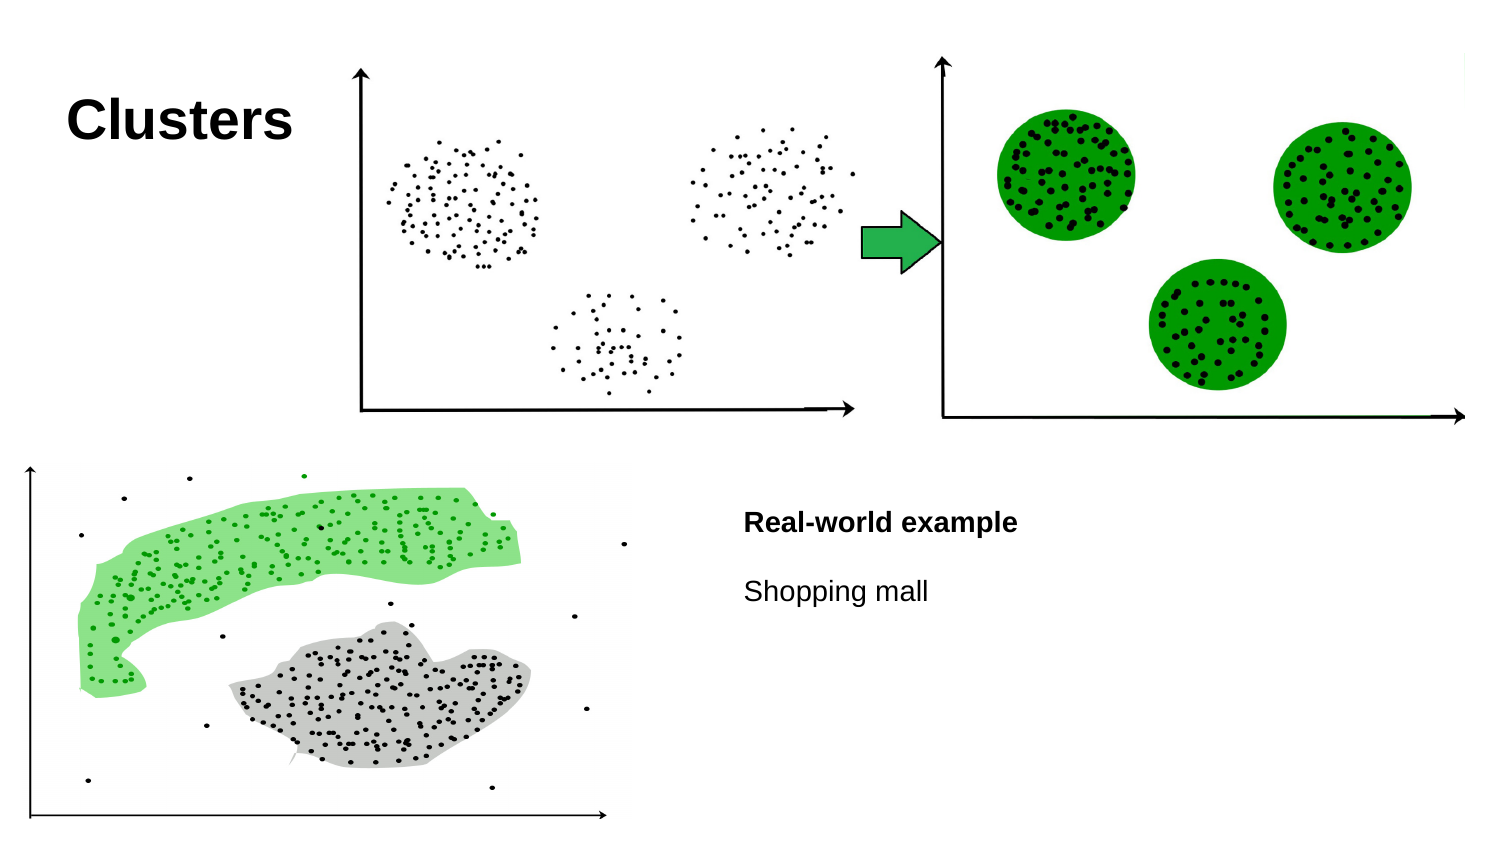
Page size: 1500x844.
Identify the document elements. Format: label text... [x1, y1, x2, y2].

title Clusters [51, 72, 338, 167]
picture [22, 53, 1465, 819]
text_box Real-world example Shopping mall [728, 487, 1394, 623]
